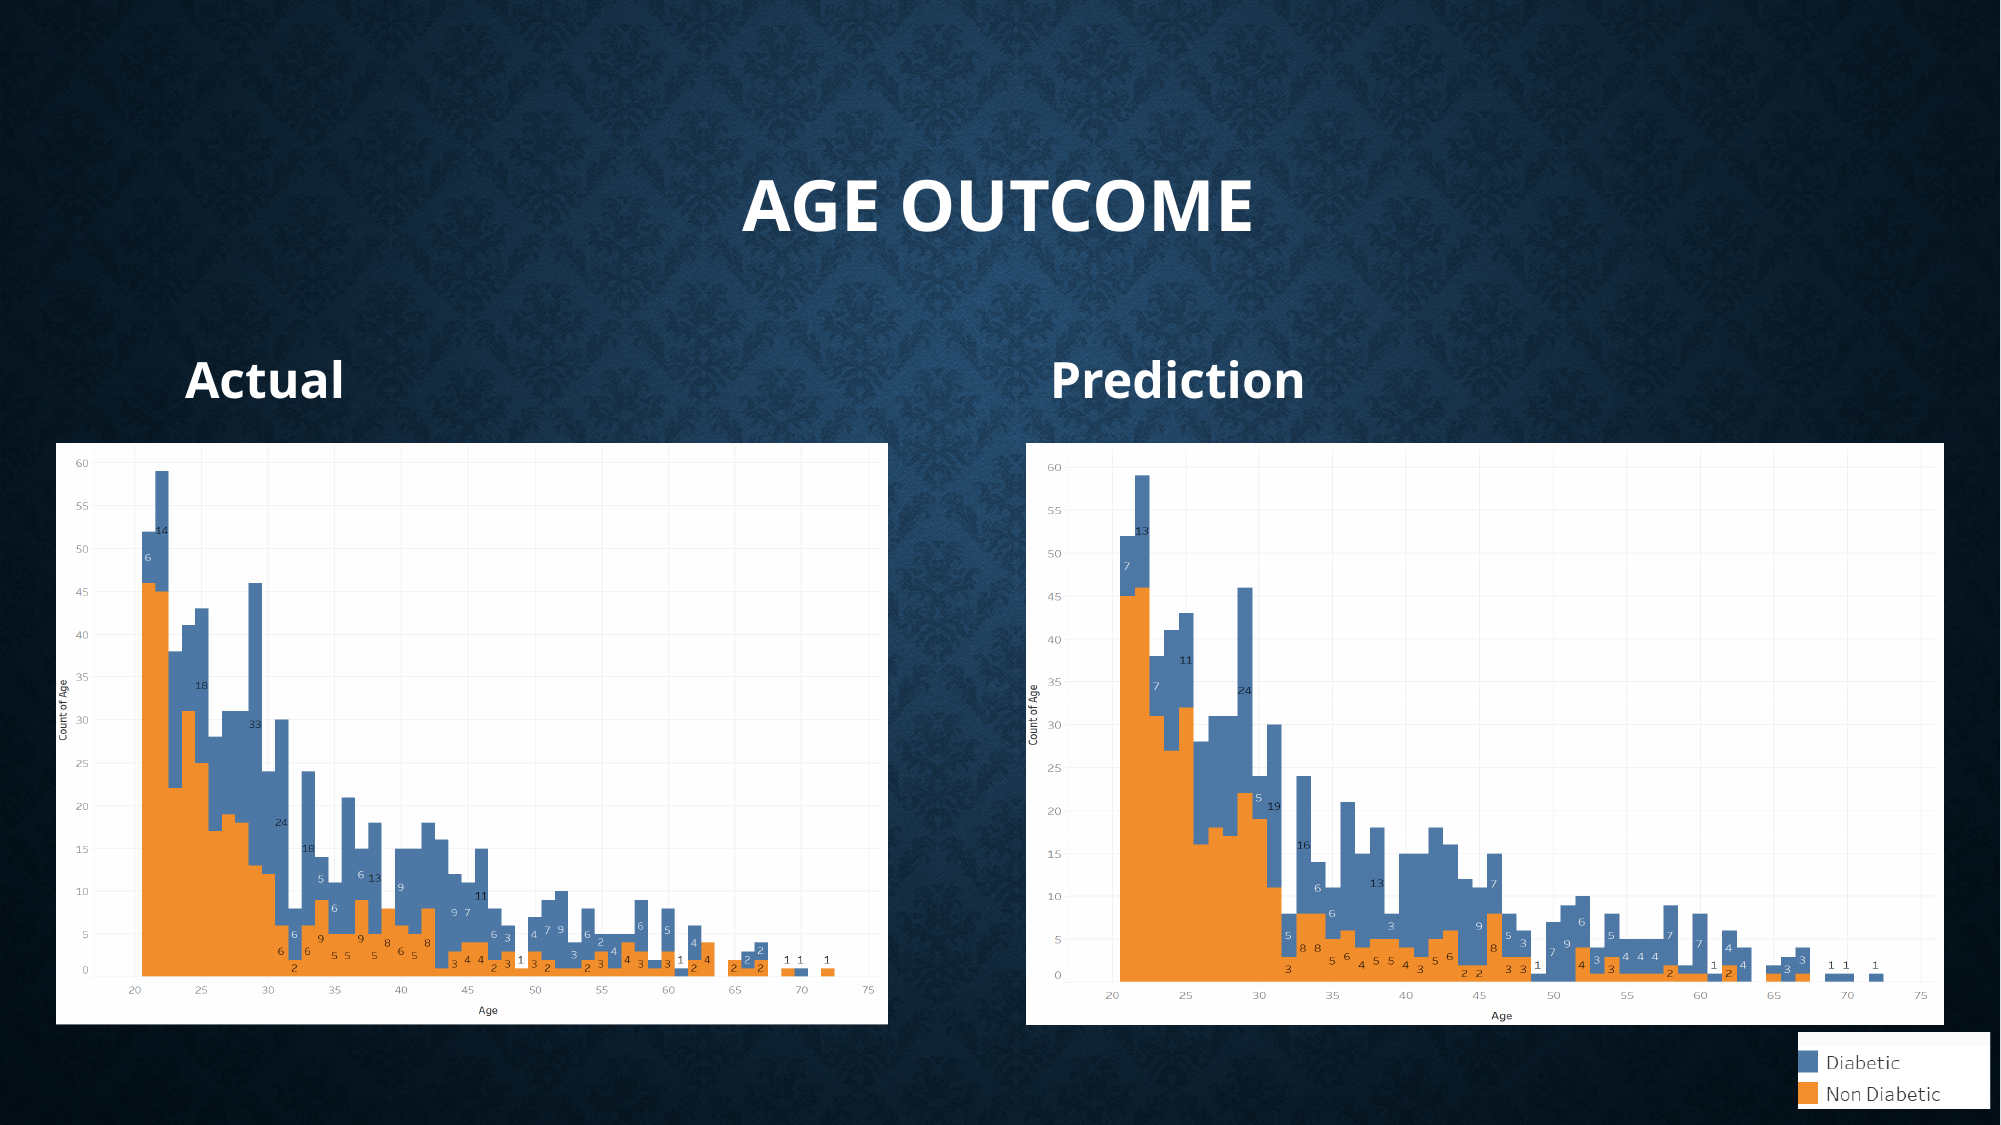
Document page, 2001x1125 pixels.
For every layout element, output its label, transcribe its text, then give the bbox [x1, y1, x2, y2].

picture [1797, 1031, 1992, 1110]
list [55, 442, 889, 1026]
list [1026, 442, 1945, 1026]
title Age Outcome [149, 99, 1849, 318]
list Actual [170, 280, 971, 416]
list Prediction [1034, 280, 1833, 416]
